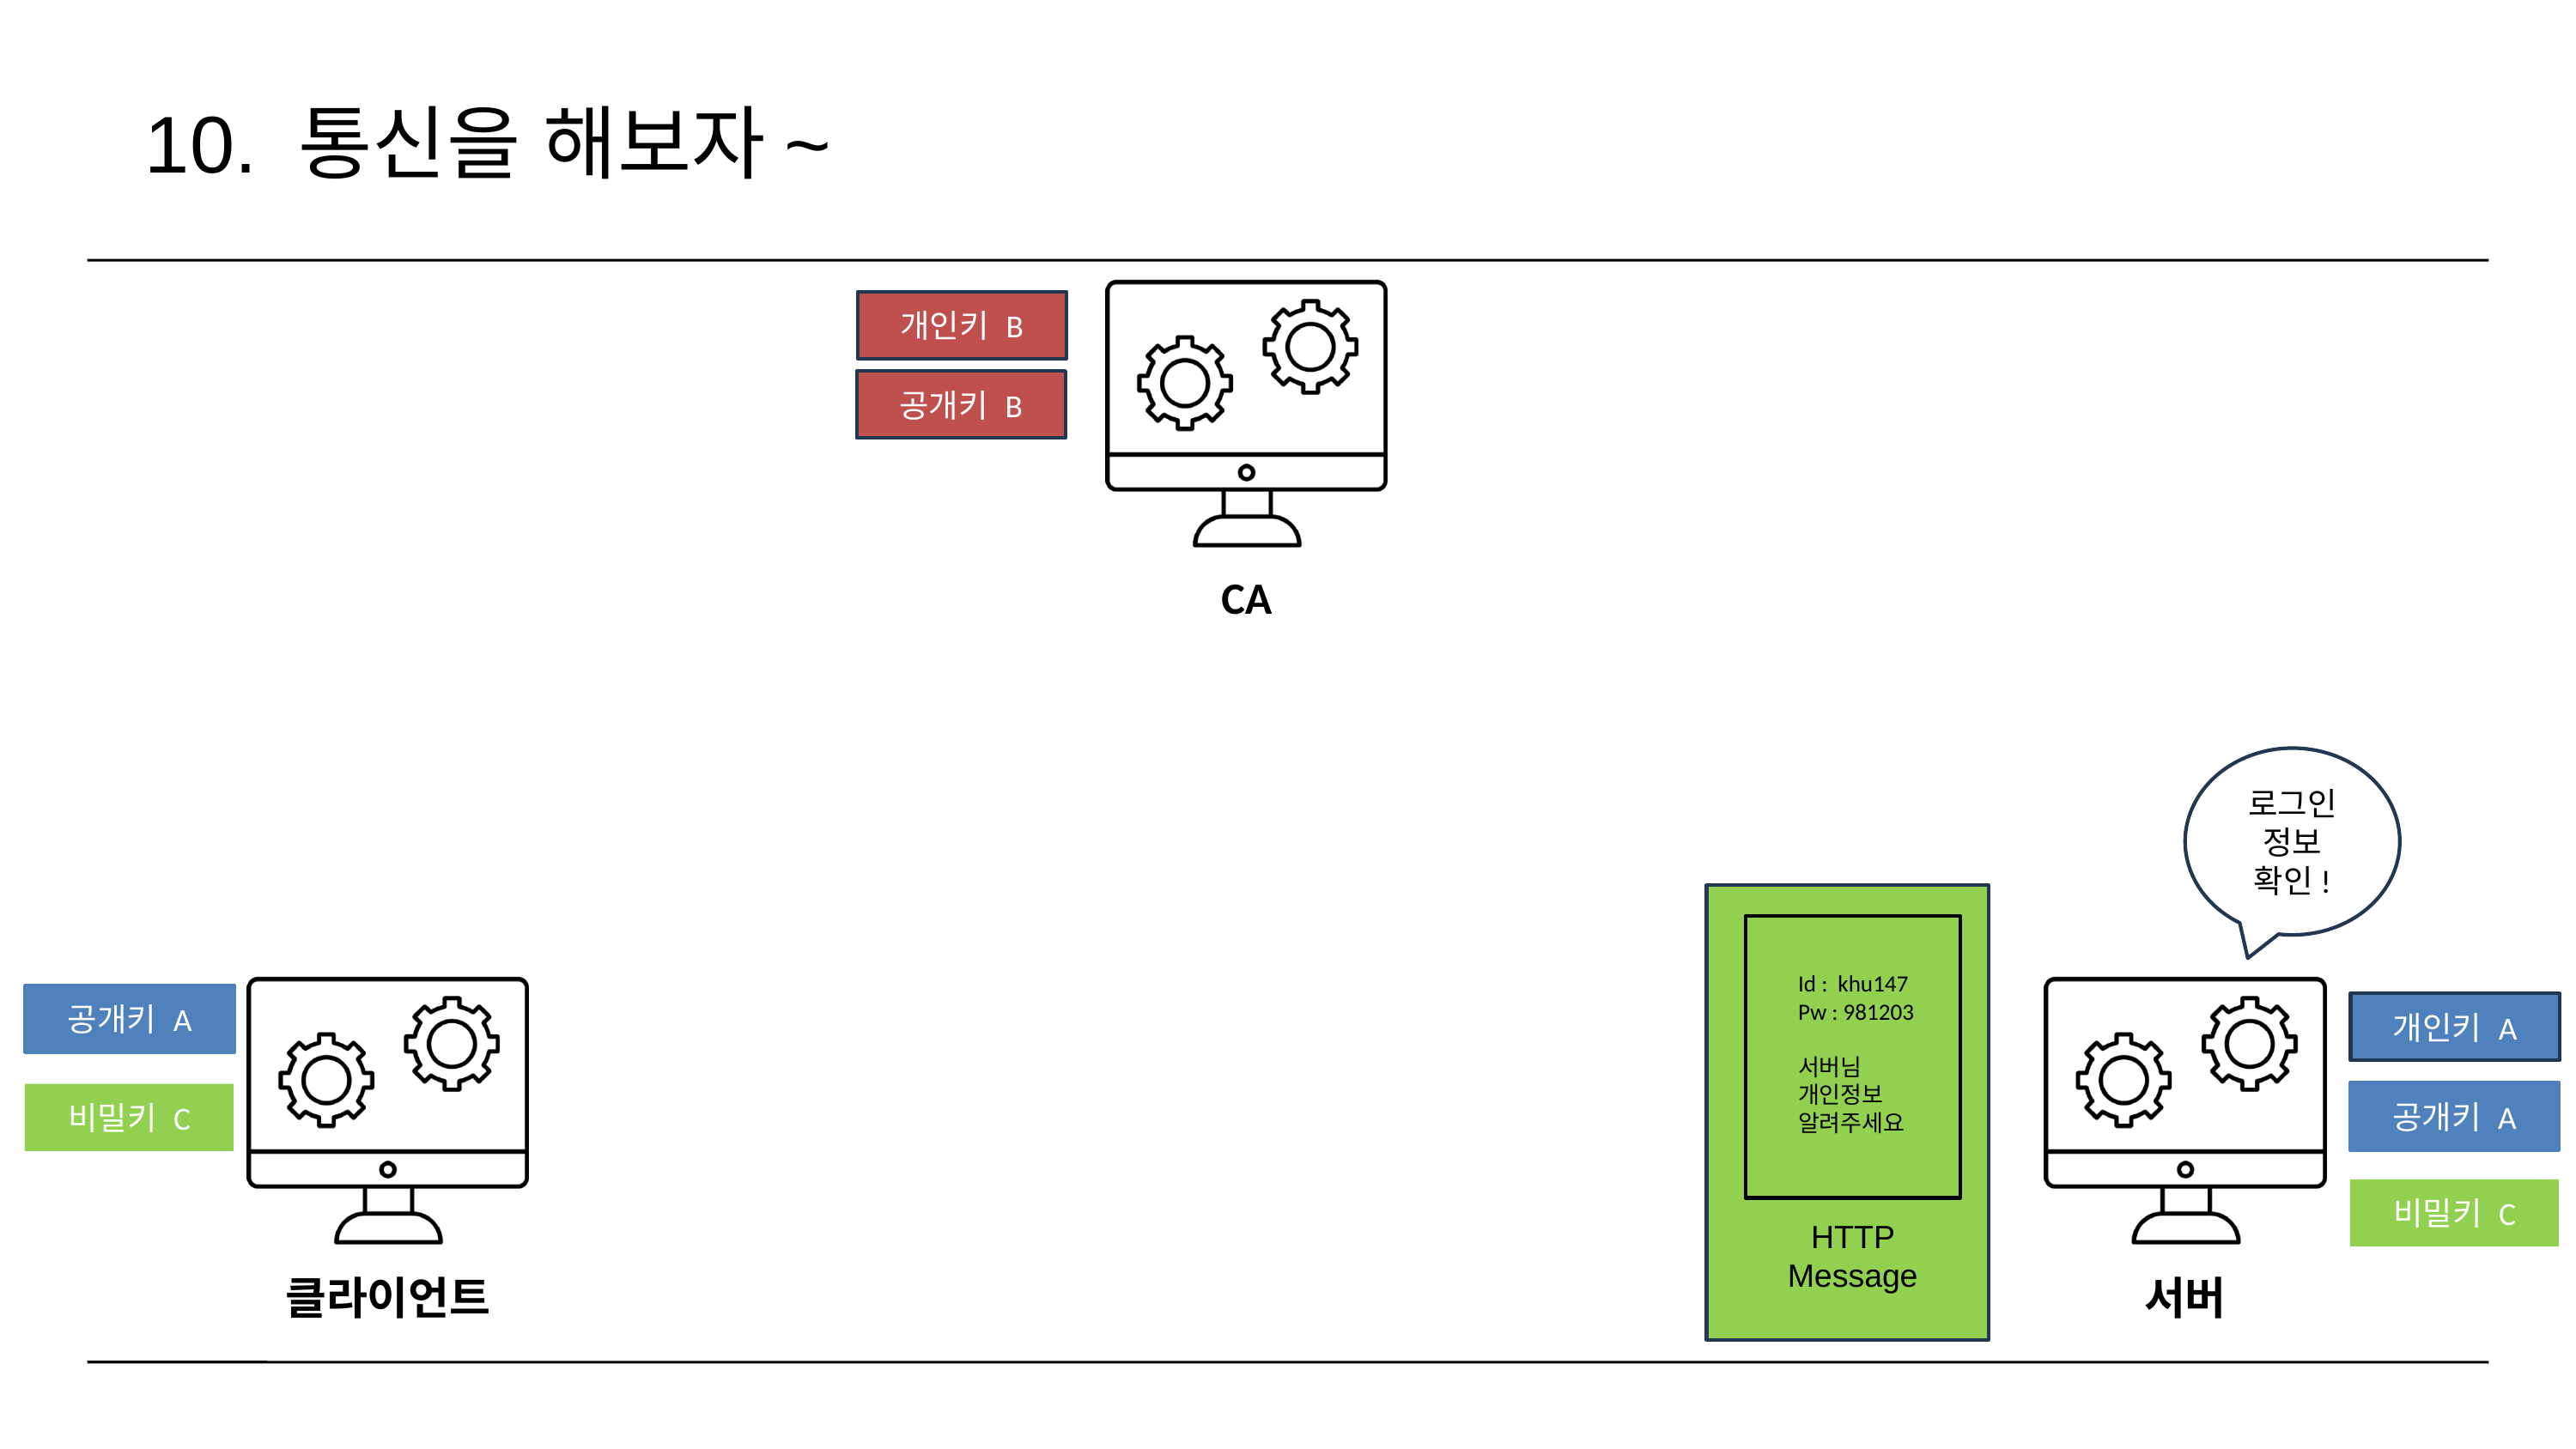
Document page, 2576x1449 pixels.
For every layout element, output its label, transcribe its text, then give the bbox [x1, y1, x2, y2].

text_box 공개키 A [23, 984, 236, 1054]
picture [1105, 271, 1388, 555]
text_box 비밀키 C [2348, 1178, 2561, 1248]
picture [246, 969, 530, 1252]
text_box 클라이언트 [210, 1263, 566, 1331]
text_box 공개키 B [855, 369, 1067, 440]
text_box 공개키 A [2348, 1081, 2561, 1152]
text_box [1745, 915, 1960, 1301]
text_box [1704, 883, 1990, 1342]
text_box 서버 [2111, 1263, 2259, 1331]
text_box 개인키 B [856, 290, 1068, 361]
text_box 로그인 정보 확인! [2183, 746, 2402, 961]
text_box 10. 통신을 해보자~ [144, 108, 1793, 190]
text_box 비밀키 C [23, 1082, 235, 1153]
text_box CA [1068, 563, 1425, 630]
picture [2044, 969, 2327, 1252]
text_box 개인키 A [2348, 991, 2561, 1062]
